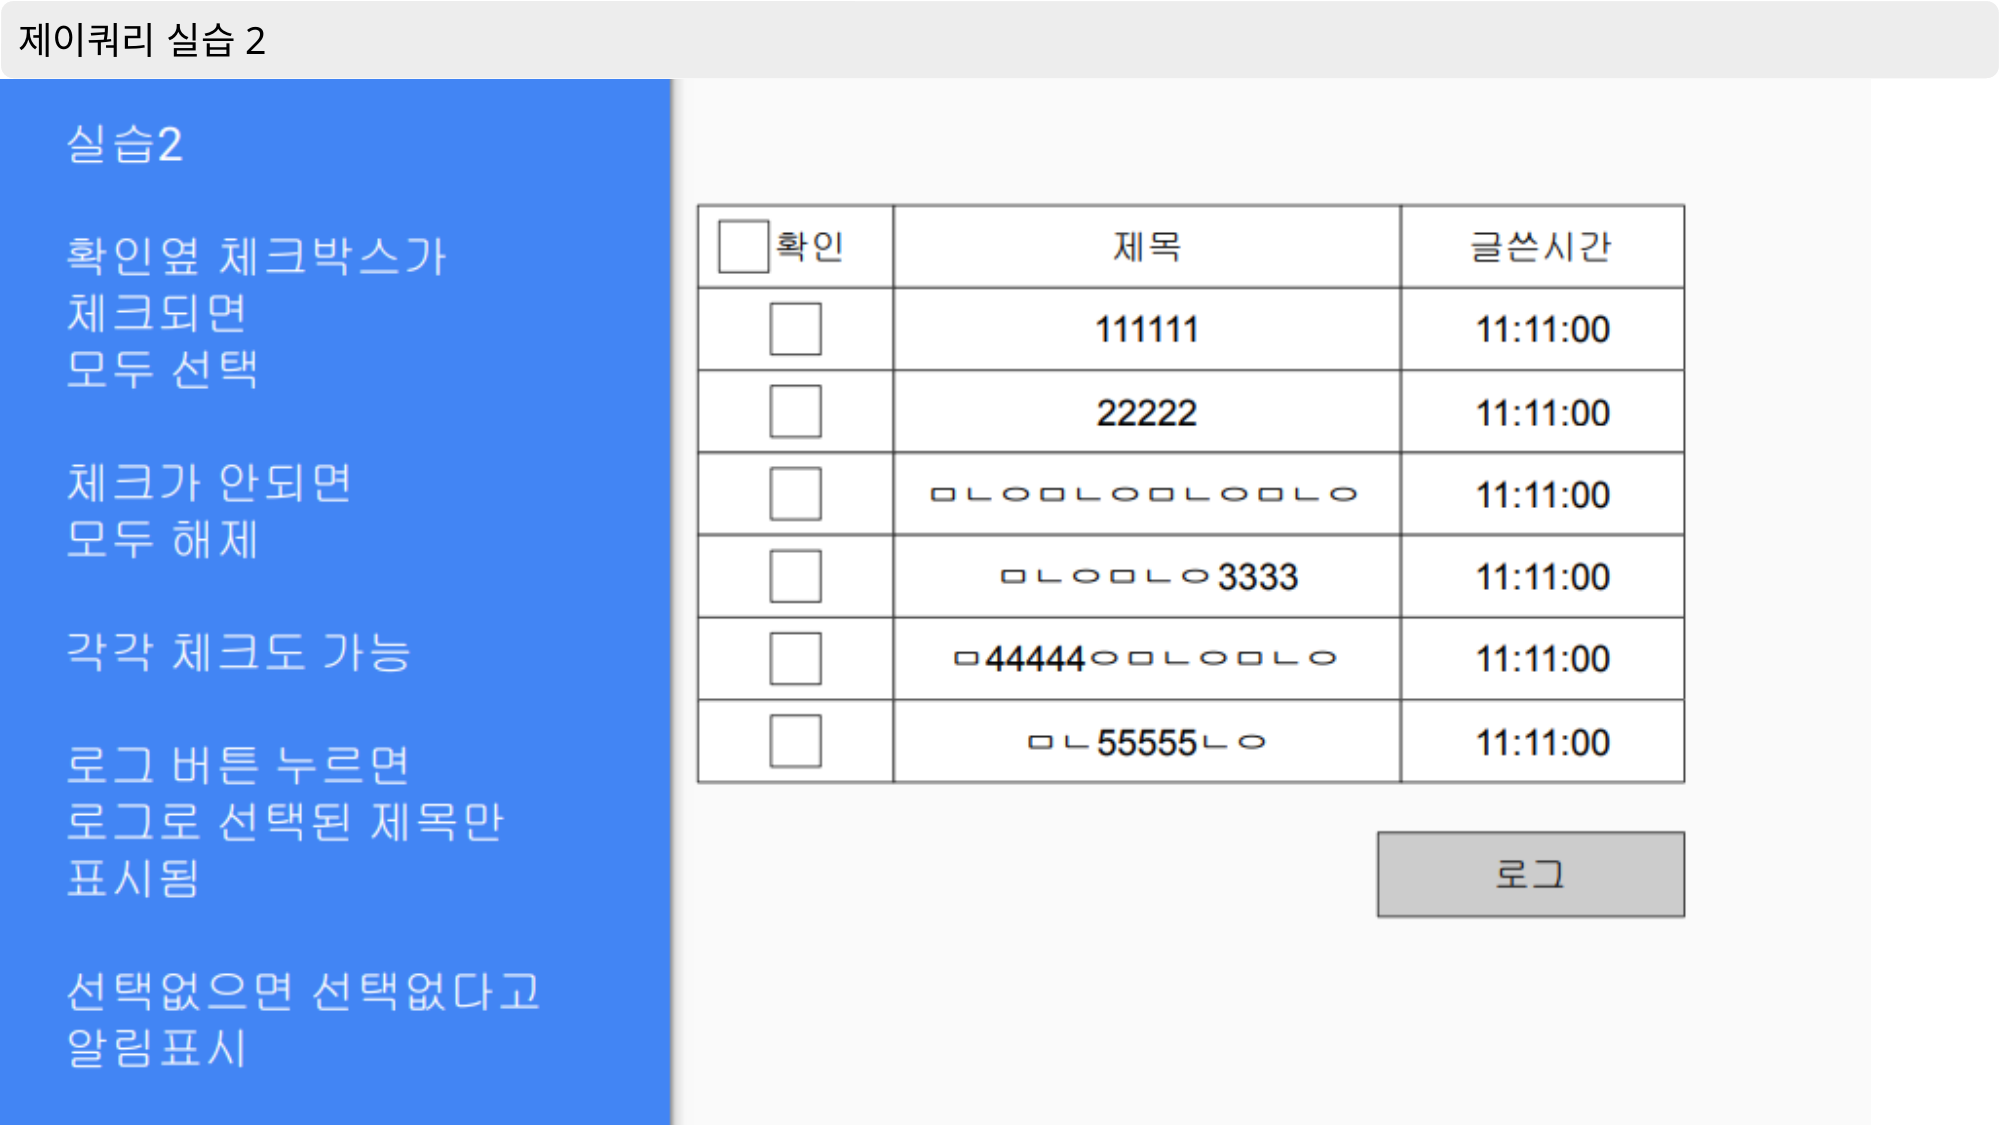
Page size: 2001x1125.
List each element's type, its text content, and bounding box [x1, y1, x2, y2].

text_box 제이쿼리 실습2 [0, 0, 2000, 81]
picture [0, 79, 1871, 1125]
